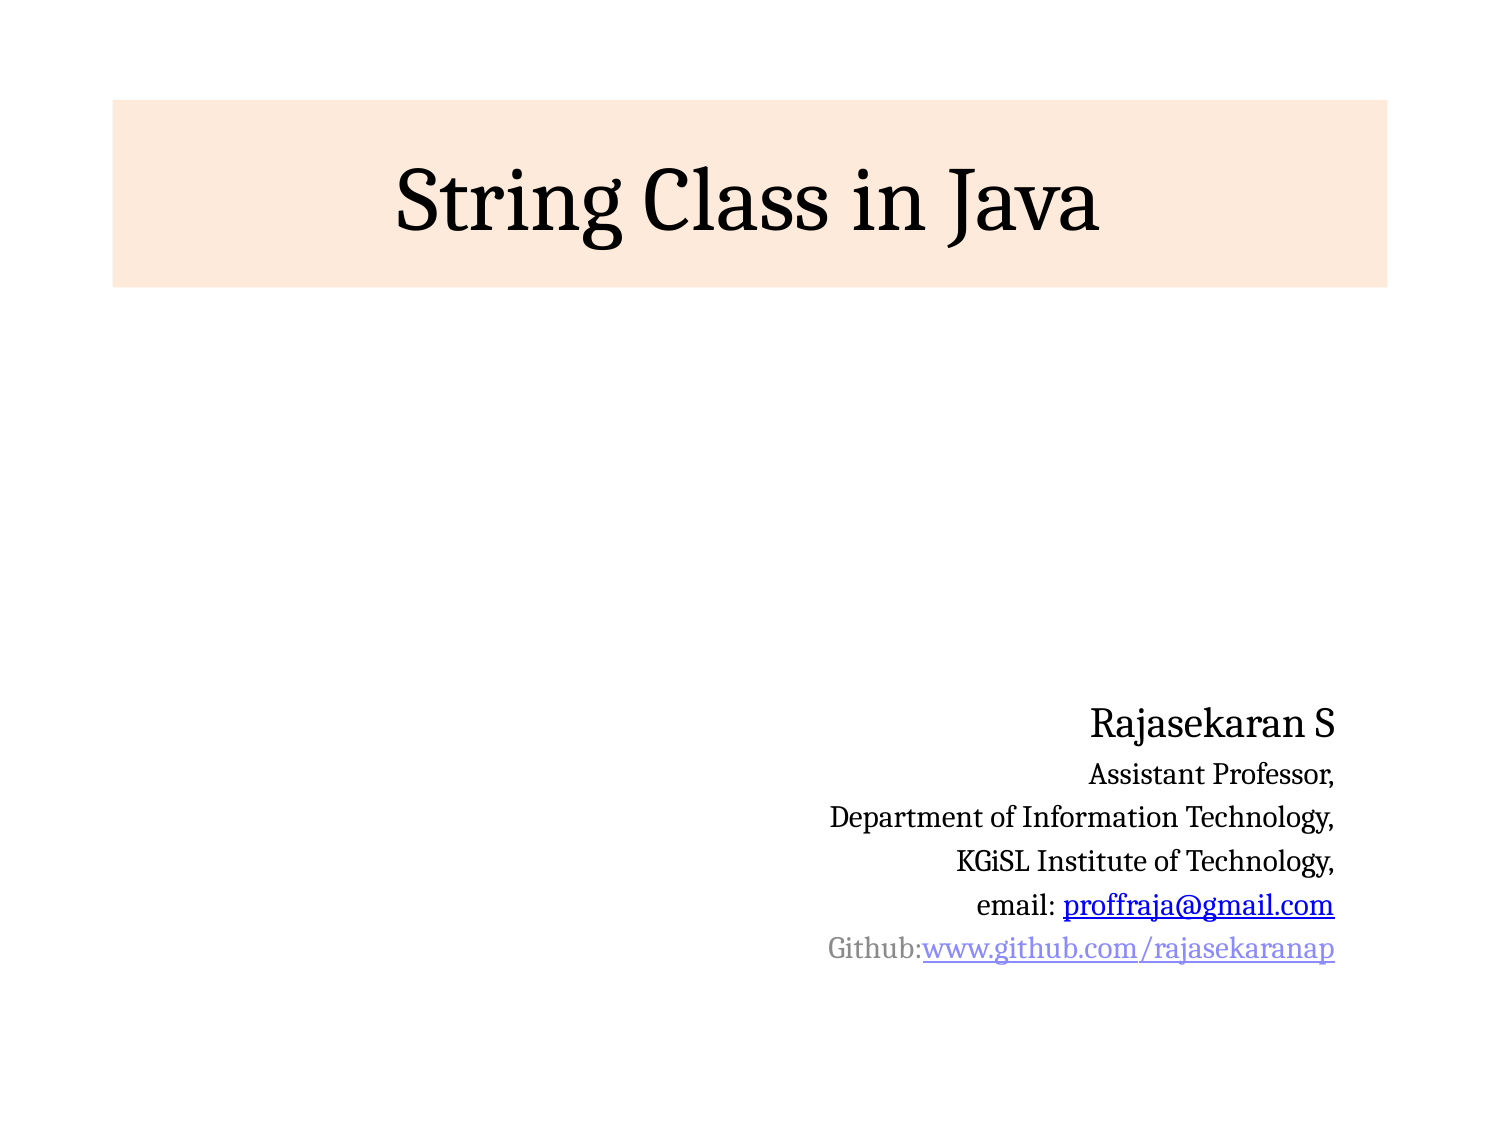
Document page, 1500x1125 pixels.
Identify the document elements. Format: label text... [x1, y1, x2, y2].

title String Class in Java [112, 99, 1388, 288]
subtitle Rajasekaran S Assistant Professor, Department of Information Technology, KGiSL Institute of Technology, email: proffraja@gmail.com Github:www.github.com/rajasekaranap [662, 687, 1350, 975]
